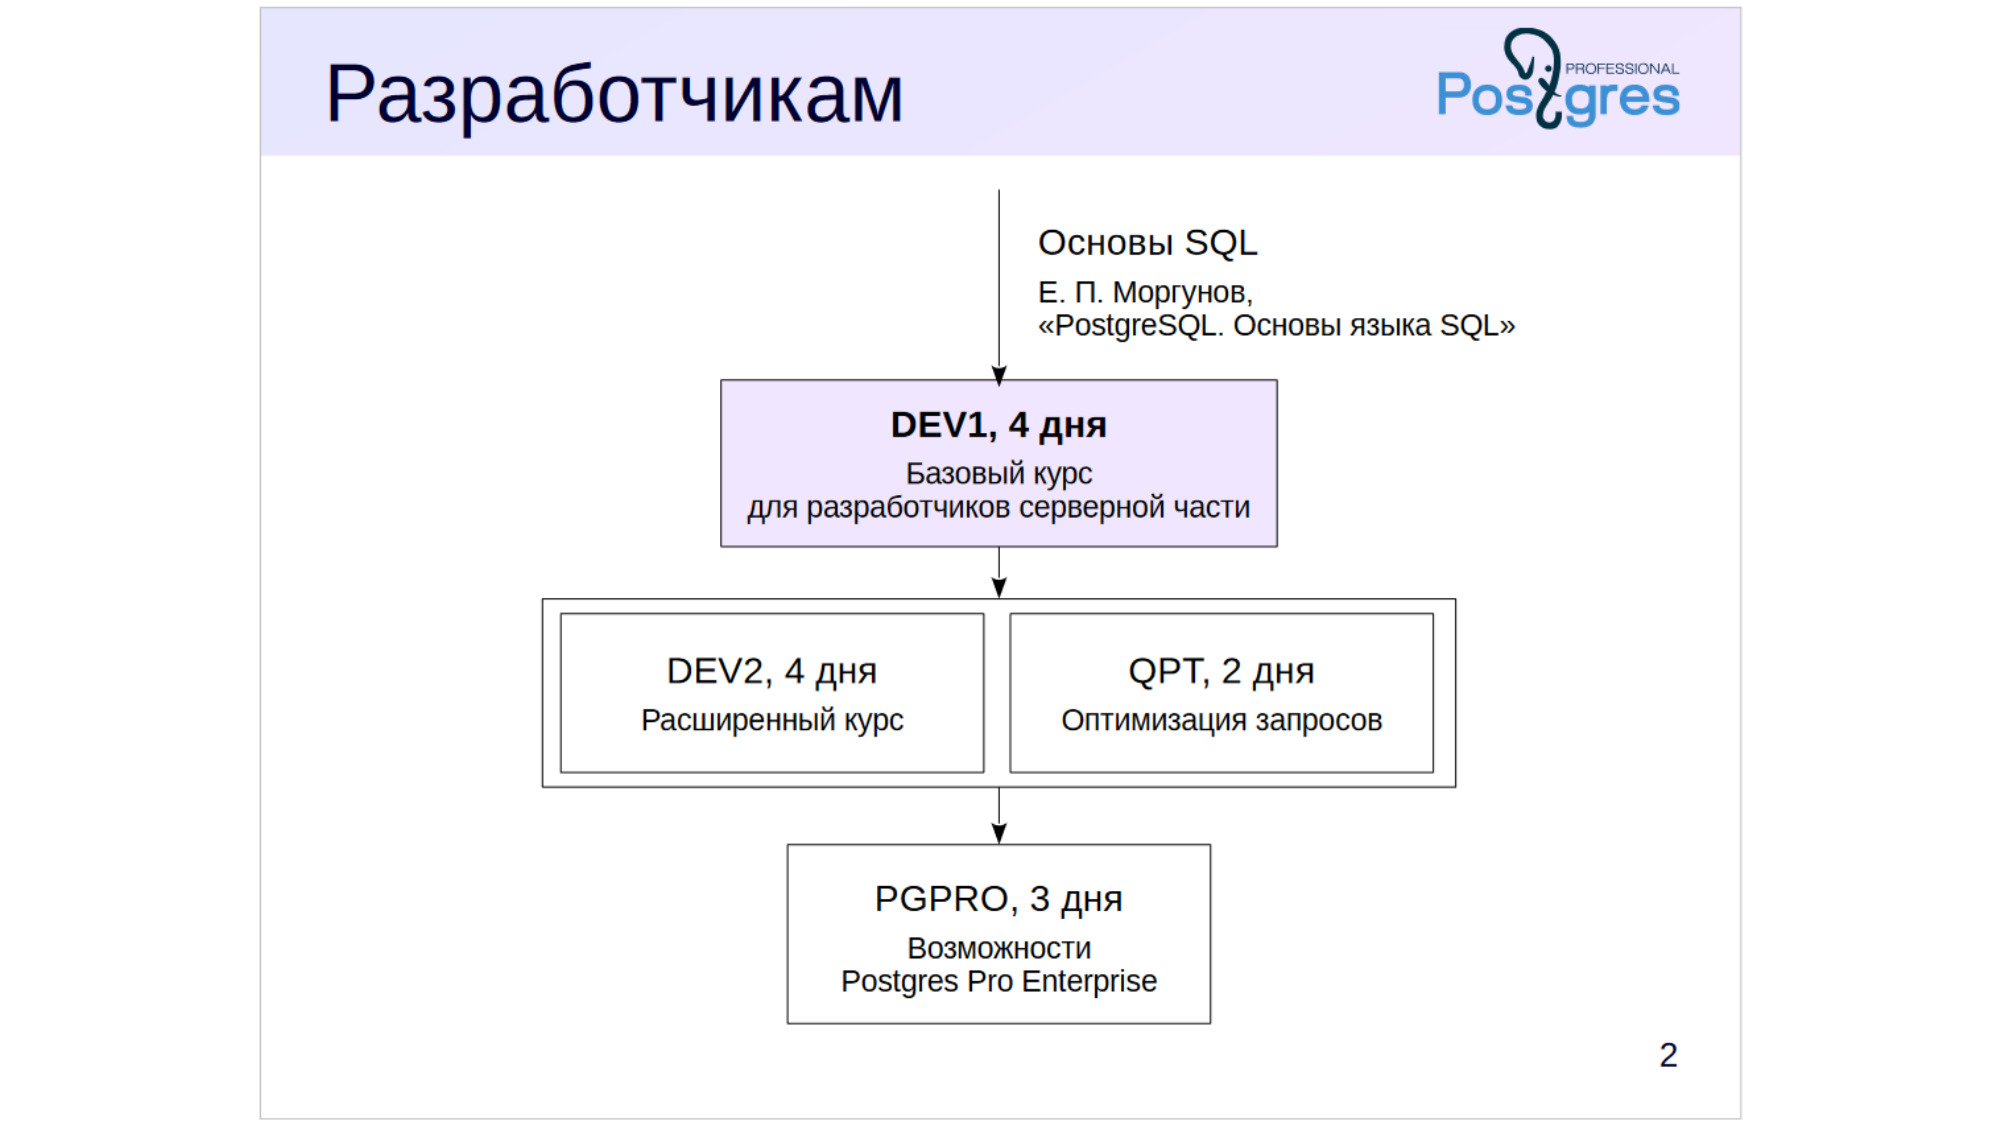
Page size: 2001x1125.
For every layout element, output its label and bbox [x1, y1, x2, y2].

picture [252, 0, 1748, 1125]
